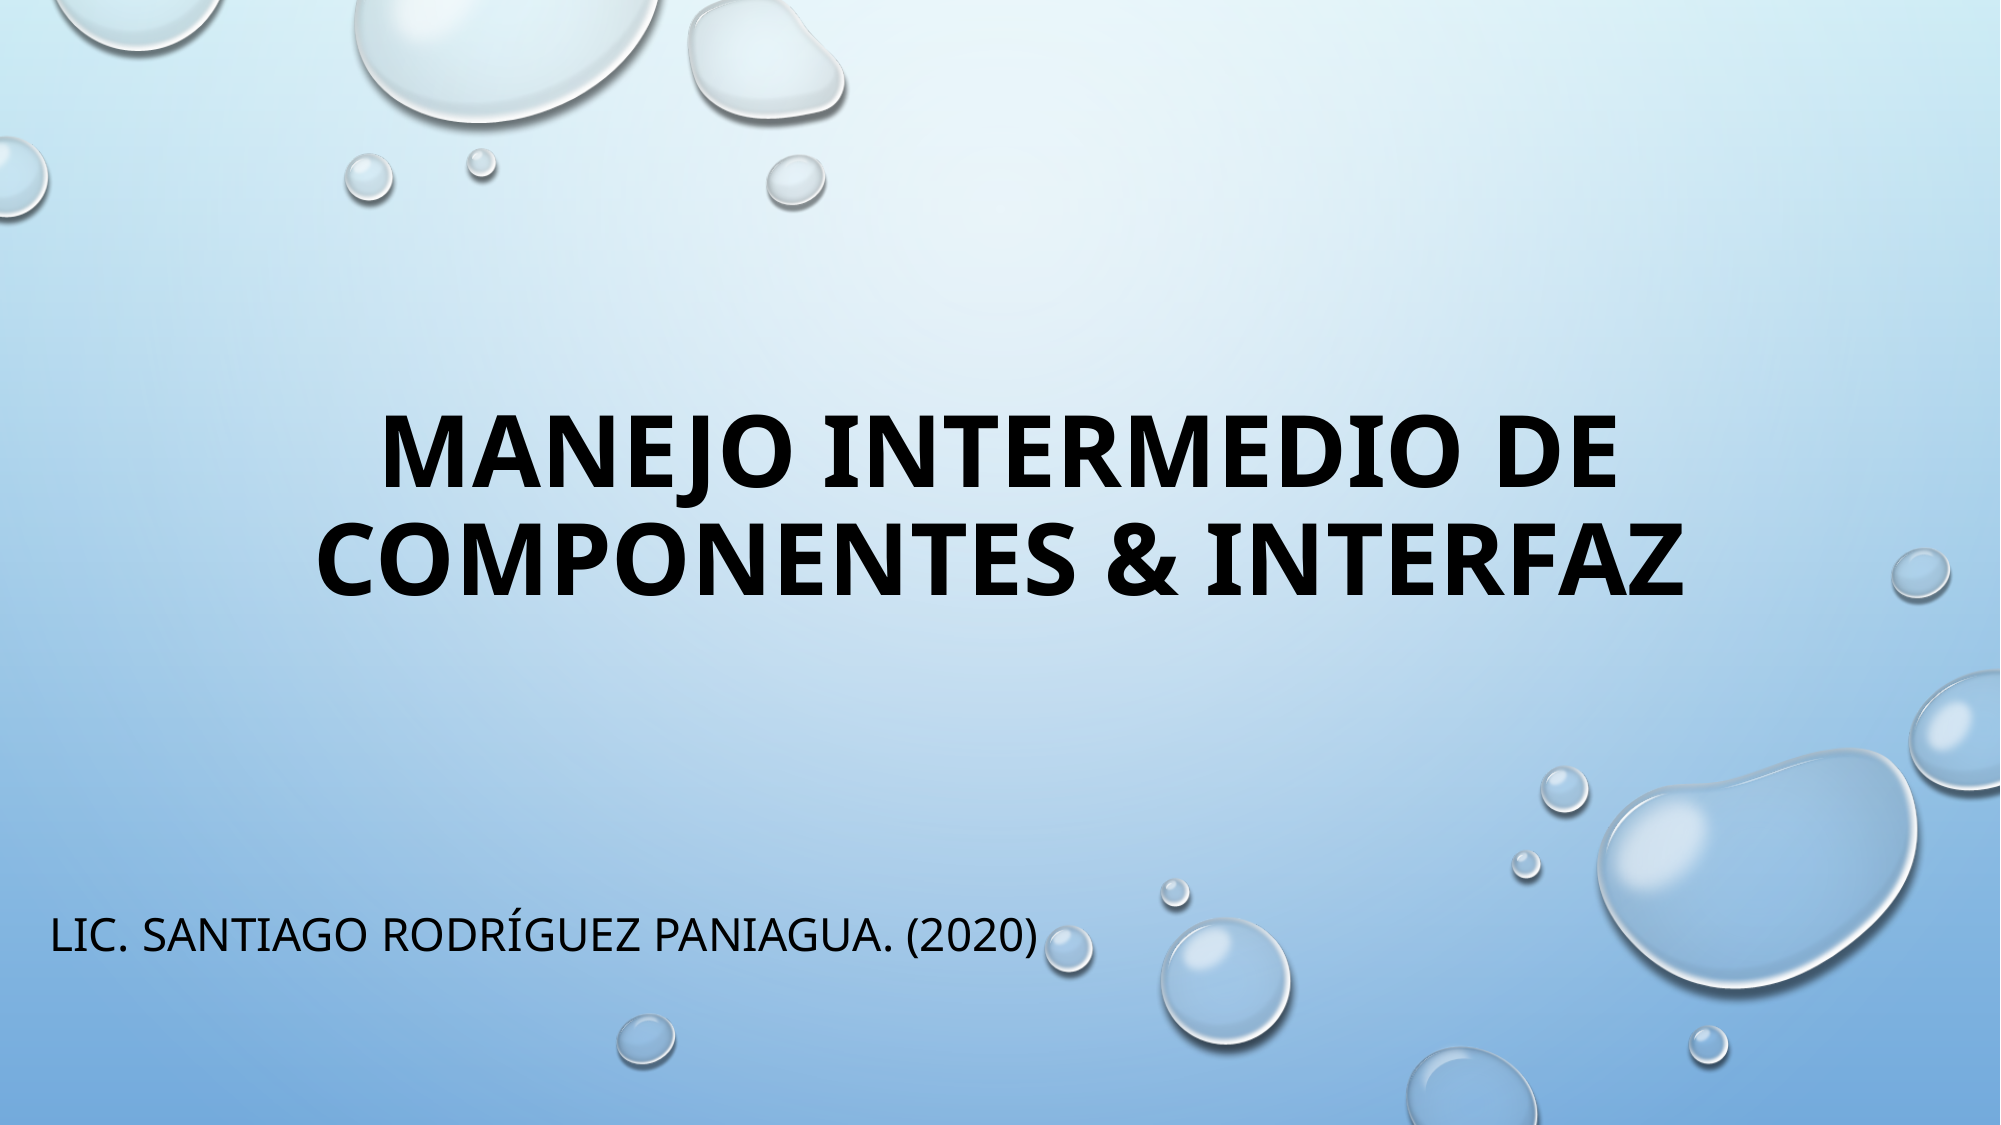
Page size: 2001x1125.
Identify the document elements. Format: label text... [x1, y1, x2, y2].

title Manejo Intermedio de Componentes & Interfaz [287, 213, 1713, 625]
subtitle Lic. Santiago Rodríguez Paniagua. (2020) [0, 887, 1135, 970]
picture [0, 0, 2000, 1125]
